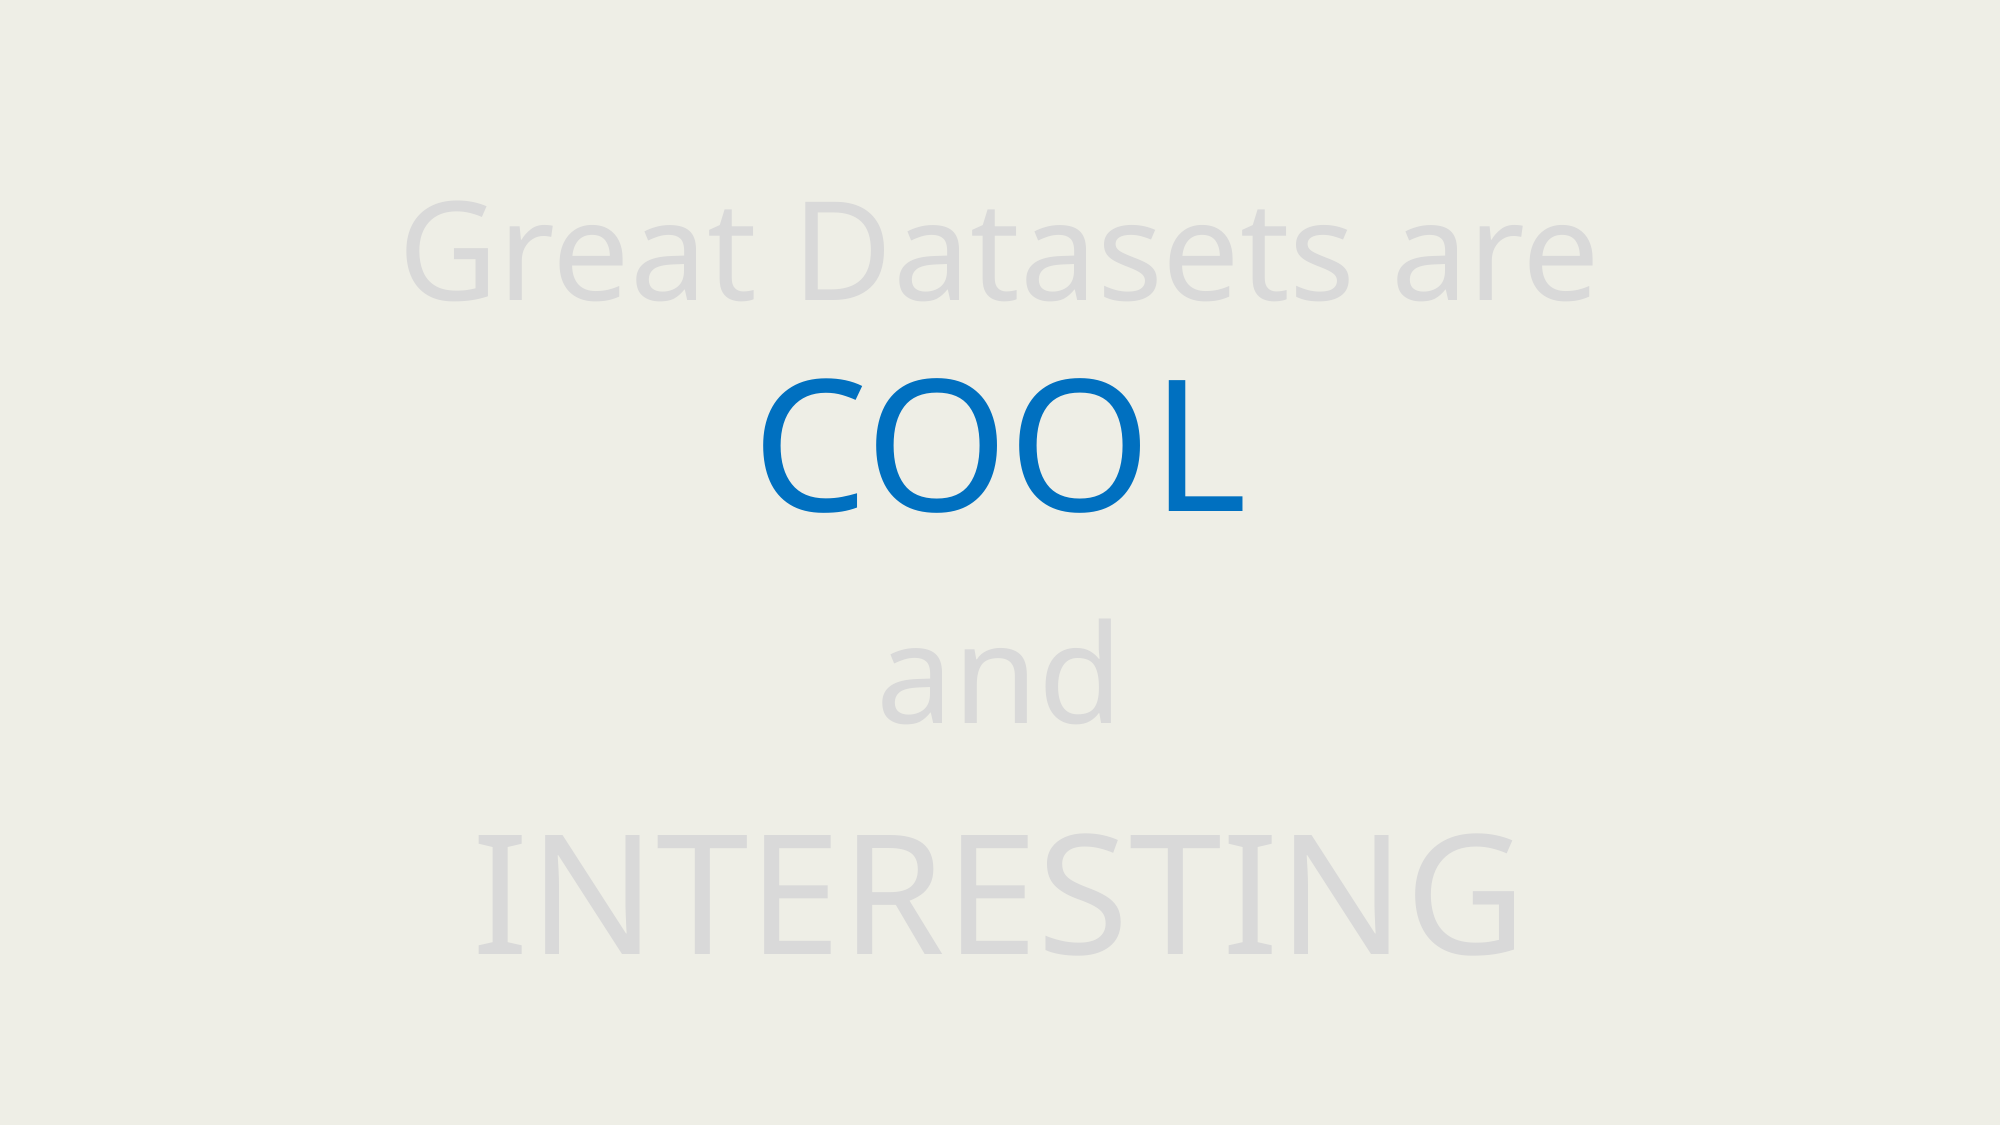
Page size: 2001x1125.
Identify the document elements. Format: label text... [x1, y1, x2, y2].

text_box Great Datasets are COOL and INTERESTING [261, 156, 1739, 996]
